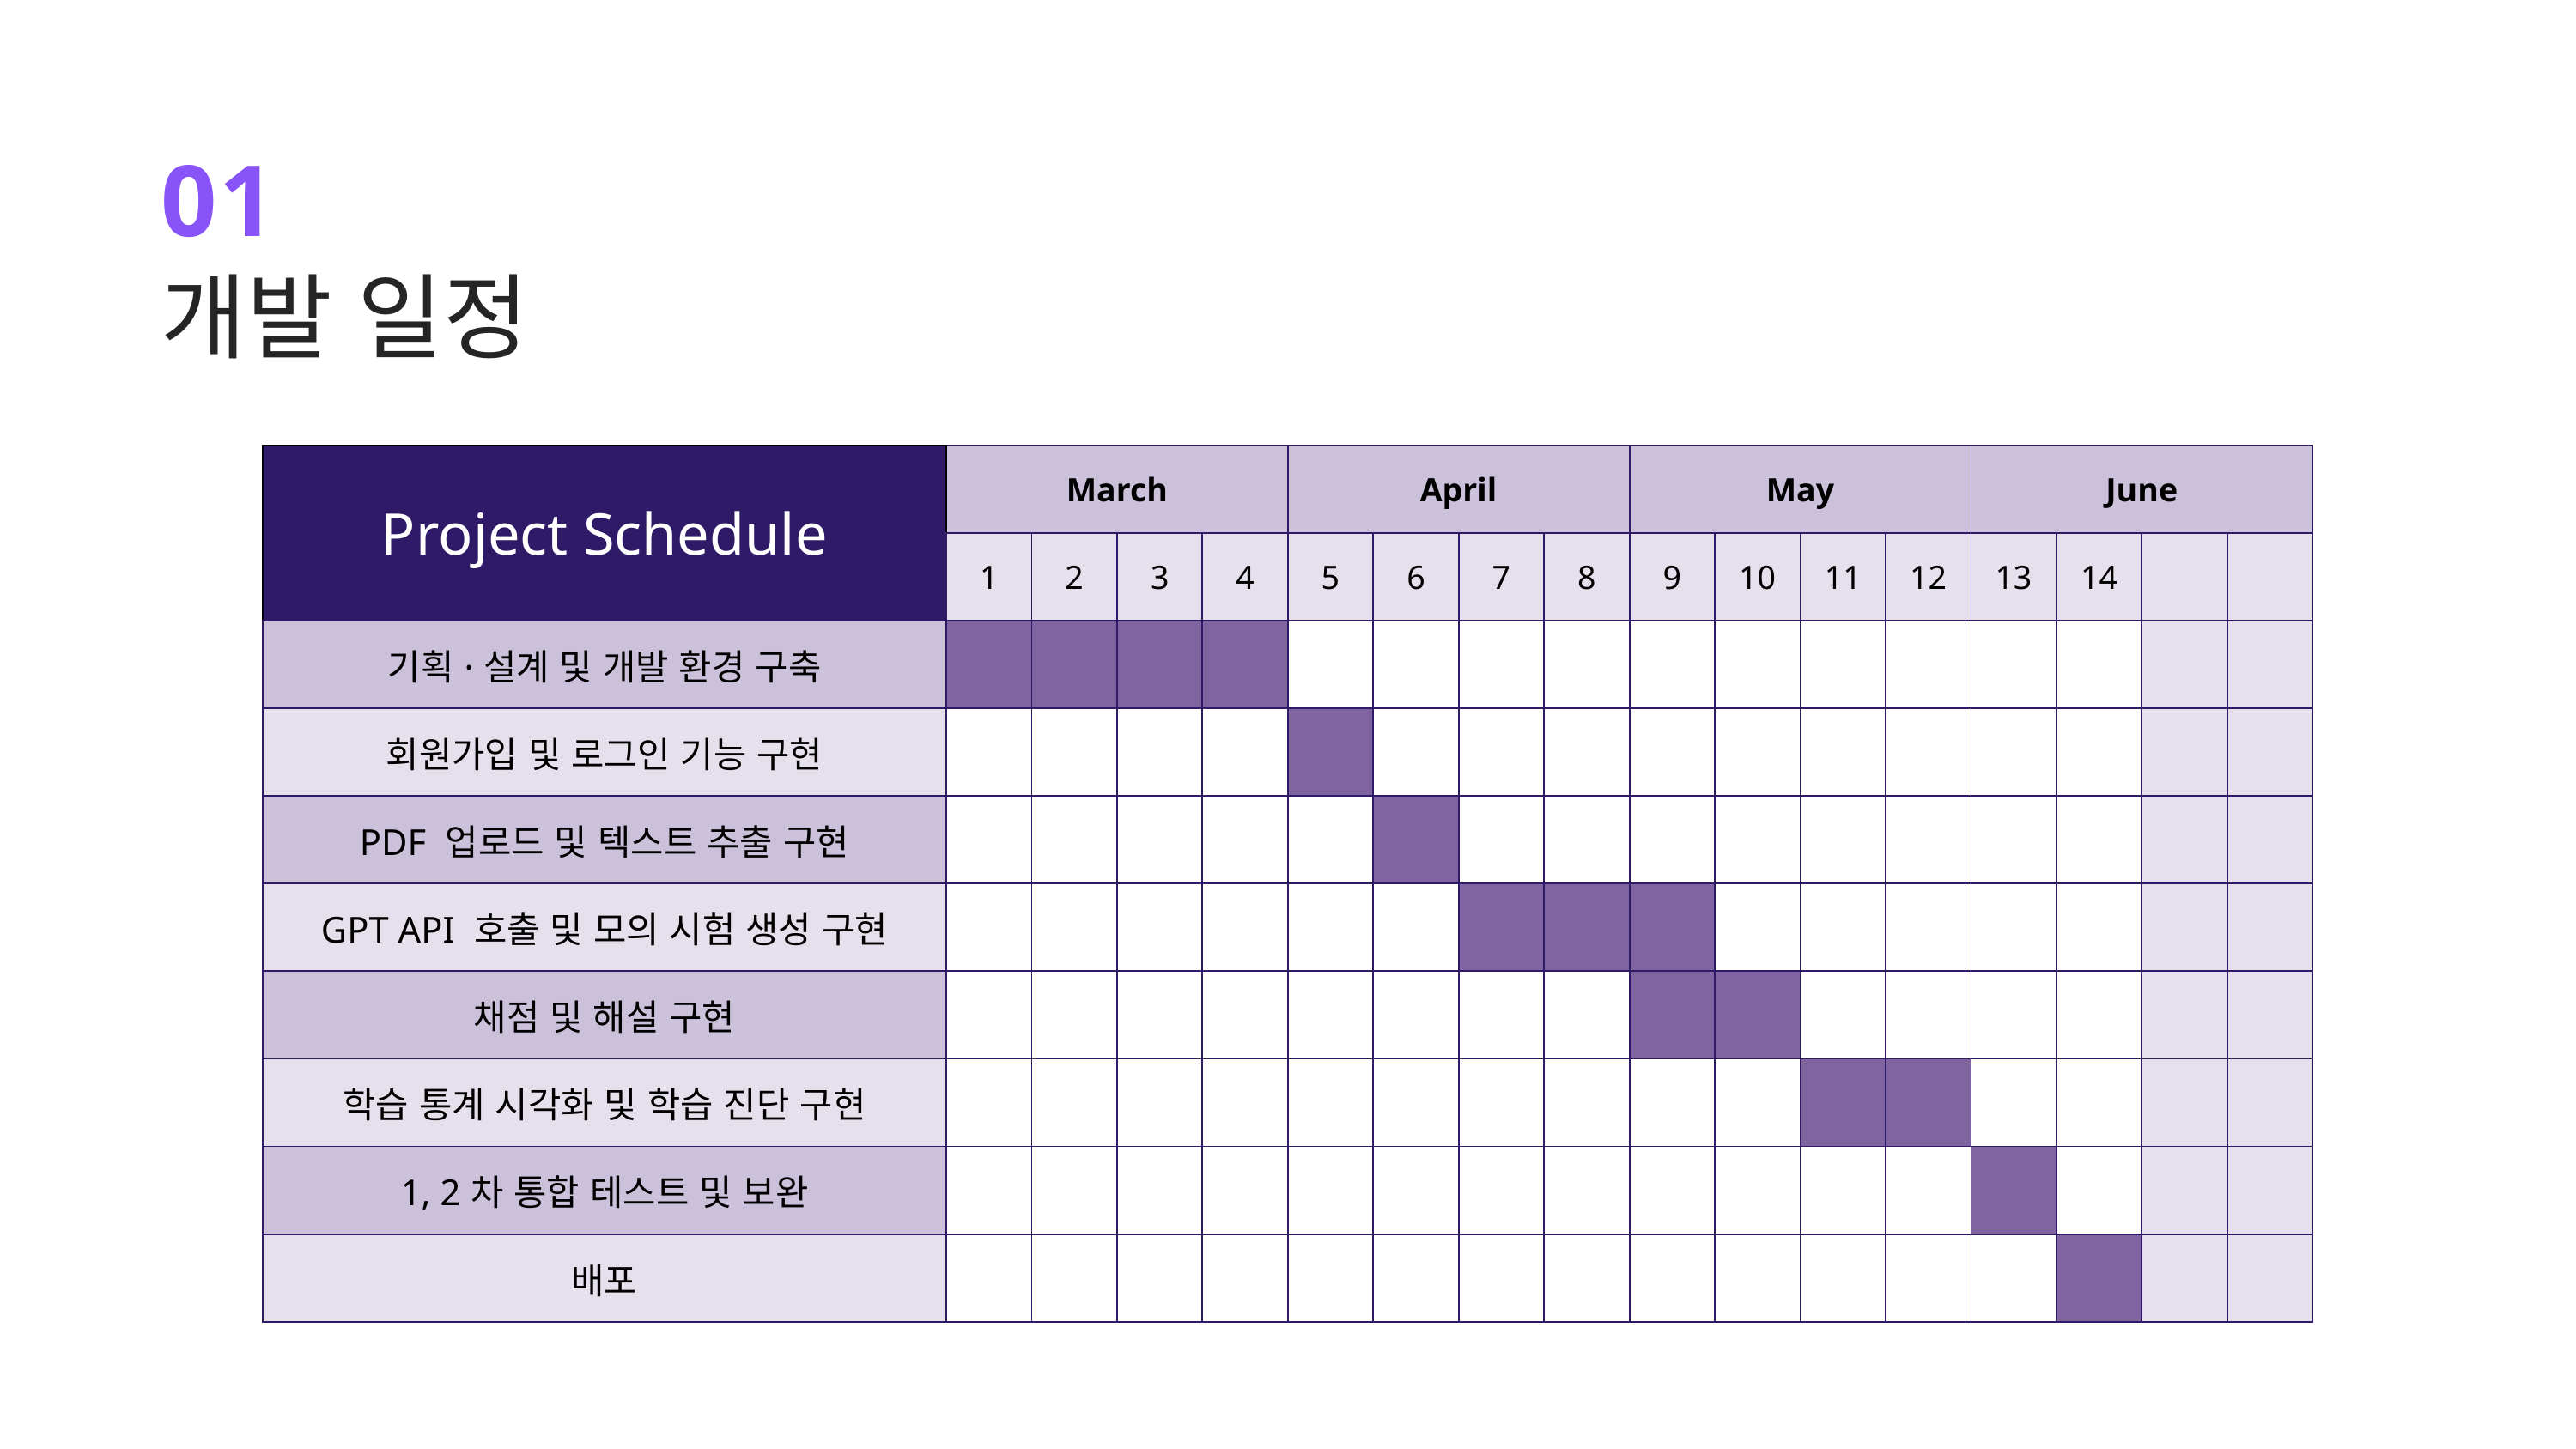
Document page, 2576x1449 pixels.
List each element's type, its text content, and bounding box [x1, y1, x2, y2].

table_cell 9 [1631, 534, 1714, 620]
table_cell [1631, 1147, 1714, 1234]
table_cell [1801, 972, 1885, 1058]
table_cell [2228, 884, 2312, 970]
table_cell 학습 통계 시각화 및 학습 진단 구현 [264, 1059, 945, 1146]
table_cell [1801, 797, 1885, 882]
table_cell [1716, 972, 1800, 1058]
table_cell [1971, 1235, 2056, 1321]
table_header April [1289, 446, 1629, 532]
table_cell [1203, 1059, 1287, 1146]
table_cell [1118, 1235, 1201, 1321]
table_cell [2228, 972, 2312, 1058]
table_cell [2228, 621, 2312, 707]
table_cell 회원가입 및 로그인 기능 구현 [264, 709, 945, 795]
table_cell [1460, 1235, 1543, 1321]
table_cell [1545, 797, 1629, 882]
table_cell [947, 972, 1031, 1058]
table_cell [1118, 709, 1201, 795]
table_cell [1289, 1059, 1372, 1146]
table_cell [1460, 1059, 1543, 1146]
table_cell [1716, 621, 1800, 707]
table_cell [1716, 1147, 1800, 1234]
table_cell [1801, 621, 1885, 707]
table_cell [2228, 797, 2312, 882]
table_cell [1545, 884, 1629, 970]
table_cell [1545, 972, 1629, 1058]
table_cell [1032, 1235, 1116, 1321]
table_cell [2228, 534, 2312, 620]
table_cell [1374, 972, 1458, 1058]
table_cell [1289, 884, 1372, 970]
table_cell [1374, 709, 1458, 795]
table_cell [1545, 709, 1629, 795]
table_cell [1203, 797, 1287, 882]
table_cell [2142, 709, 2227, 795]
table_cell [1374, 1147, 1458, 1234]
table_cell [1118, 884, 1201, 970]
table_cell [1886, 709, 1971, 795]
table_cell [1374, 797, 1458, 882]
table_cell 12 [1886, 534, 1971, 620]
table_header June [1971, 446, 2312, 532]
table_cell [1886, 1147, 1971, 1234]
table_cell [2142, 972, 2227, 1058]
text_box 01 [161, 58, 358, 184]
table_cell [1118, 1059, 1201, 1146]
table_cell [2142, 797, 2227, 882]
table_cell [1032, 884, 1116, 970]
table_cell 7 [1460, 534, 1543, 620]
table_cell [1971, 797, 2056, 882]
table_cell [1289, 1147, 1372, 1234]
table_cell 13 [1971, 534, 2056, 620]
table_cell [2142, 1059, 2227, 1146]
table_cell [1716, 884, 1800, 970]
table_cell [947, 709, 1031, 795]
table_cell [1203, 621, 1287, 707]
table_cell [1716, 797, 1800, 882]
table_cell [1374, 1235, 1458, 1321]
table_cell 6 [1374, 534, 1458, 620]
table_cell [2142, 884, 2227, 970]
table_cell [2057, 1147, 2141, 1234]
table_cell [1118, 972, 1201, 1058]
table_cell 배포 [264, 1235, 945, 1321]
table_cell [2057, 1235, 2141, 1321]
table_cell [1118, 621, 1201, 707]
table_cell [1631, 884, 1714, 970]
table_cell [1631, 972, 1714, 1058]
table_cell [1203, 1235, 1287, 1321]
table_cell [2057, 621, 2141, 707]
table_cell [2057, 884, 2141, 970]
table_header May [1631, 446, 1971, 532]
table_cell [1203, 709, 1287, 795]
table_cell [947, 621, 1031, 707]
table_cell [947, 1235, 1031, 1321]
table_cell 1, 2차 통합 테스트 및 보완 [264, 1147, 945, 1234]
table_cell [2142, 621, 2227, 707]
table_cell [1460, 884, 1543, 970]
table_cell [1460, 1147, 1543, 1234]
table_cell [1460, 797, 1543, 882]
table_cell [947, 884, 1031, 970]
table_cell PDF 업로드 및 텍스트 추출 구현 [264, 797, 945, 882]
table_cell [1032, 709, 1116, 795]
table_cell GPT API 호출 및 모의 시험 생성 구현 [264, 884, 945, 970]
table_cell [1971, 709, 2056, 795]
table_cell [947, 1147, 1031, 1234]
table_cell [2228, 1147, 2312, 1234]
table_cell [2057, 709, 2141, 795]
table_cell [1716, 1059, 1800, 1146]
table_cell [947, 797, 1031, 882]
table_cell 4 [1203, 534, 1287, 620]
table_cell [1971, 972, 2056, 1058]
table_cell [1203, 1147, 1287, 1234]
table_cell [1886, 884, 1971, 970]
table_cell 3 [1118, 534, 1201, 620]
table_cell [1971, 884, 2056, 970]
table_cell [1631, 1059, 1714, 1146]
table_cell [1801, 1235, 1885, 1321]
table_cell [1032, 1059, 1116, 1146]
table_cell [1032, 621, 1116, 707]
table_cell [1971, 1059, 2056, 1146]
table_cell [947, 1059, 1031, 1146]
table_cell 5 [1289, 534, 1372, 620]
table_cell [1631, 1235, 1714, 1321]
table_cell [1032, 972, 1116, 1058]
table_cell [1289, 621, 1372, 707]
table_cell [1289, 1235, 1372, 1321]
table_cell [2057, 797, 2141, 882]
table_header Project Schedule [264, 446, 945, 620]
table_cell [2142, 1147, 2227, 1234]
table_cell [2228, 709, 2312, 795]
table_cell [1374, 621, 1458, 707]
table_cell [1886, 972, 1971, 1058]
table_cell [1971, 1147, 2056, 1234]
table_cell [1032, 797, 1116, 882]
table_cell [1374, 1059, 1458, 1146]
table_cell [2057, 1059, 2141, 1146]
table_cell 기획·설계 및 개발 환경 구축 [264, 621, 945, 707]
table_cell [1801, 709, 1885, 795]
table_cell [1118, 797, 1201, 882]
table_cell [1289, 709, 1372, 795]
table_cell [2142, 1235, 2227, 1321]
table_cell [1545, 1147, 1629, 1234]
table_cell [1118, 1147, 1201, 1234]
table_cell [1801, 884, 1885, 970]
table_cell [1545, 621, 1629, 707]
table_cell [1716, 709, 1800, 795]
table_cell [1801, 1147, 1885, 1234]
table_cell [1289, 797, 1372, 882]
table_cell [1545, 1059, 1629, 1146]
table_cell 채점 및 해설 구현 [264, 972, 945, 1058]
table_cell [1289, 972, 1372, 1058]
text_box 개발 일정 [161, 184, 908, 370]
table_cell [1460, 621, 1543, 707]
table_cell [1631, 621, 1714, 707]
table_cell [1460, 972, 1543, 1058]
table_cell 11 [1801, 534, 1885, 620]
table_cell [1460, 709, 1543, 795]
table_cell [1971, 621, 2056, 707]
table_cell [1203, 884, 1287, 970]
table_cell [1631, 797, 1714, 882]
table_cell [1032, 1147, 1116, 1234]
table_cell [2228, 1235, 2312, 1321]
table_cell [1374, 884, 1458, 970]
table_cell 1 [947, 534, 1031, 620]
table_cell [1631, 709, 1714, 795]
table_cell [1886, 1235, 1971, 1321]
table_cell [2228, 1059, 2312, 1146]
table_cell 2 [1032, 534, 1116, 620]
table_cell [1203, 972, 1287, 1058]
table_cell 10 [1716, 534, 1800, 620]
table_cell [1886, 797, 1971, 882]
table_cell [1545, 1235, 1629, 1321]
table_cell [1886, 621, 1971, 707]
table_cell 8 [1545, 534, 1629, 620]
table_cell [1716, 1235, 1800, 1321]
table_cell [2057, 972, 2141, 1058]
table_header March [947, 446, 1287, 532]
table_cell [1886, 1059, 1971, 1146]
table_cell [1801, 1059, 1885, 1146]
table_cell 14 [2057, 534, 2141, 620]
table_cell [2142, 534, 2227, 620]
